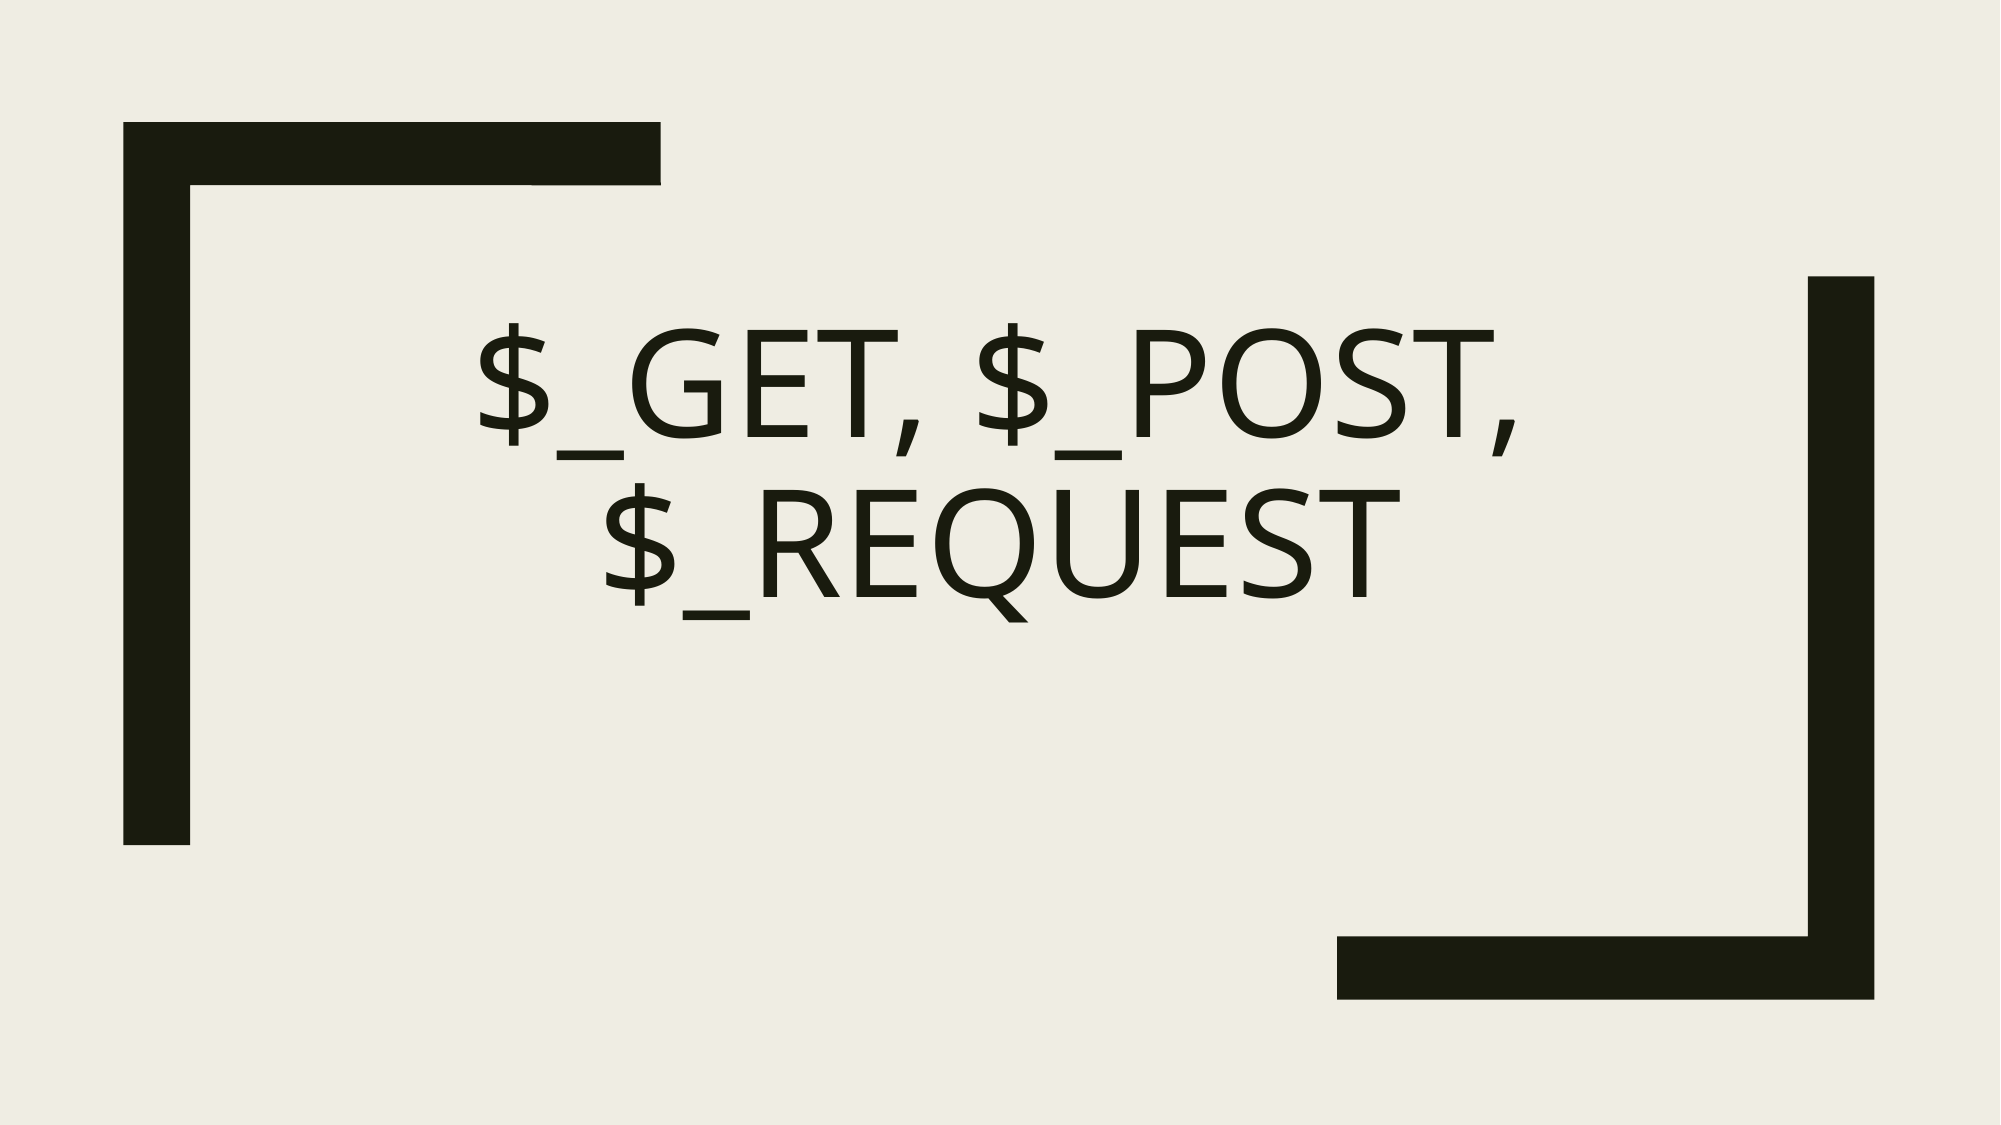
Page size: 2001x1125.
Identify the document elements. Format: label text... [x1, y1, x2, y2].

title $_Get, $_POST, $_REQUEST [314, 293, 1686, 638]
